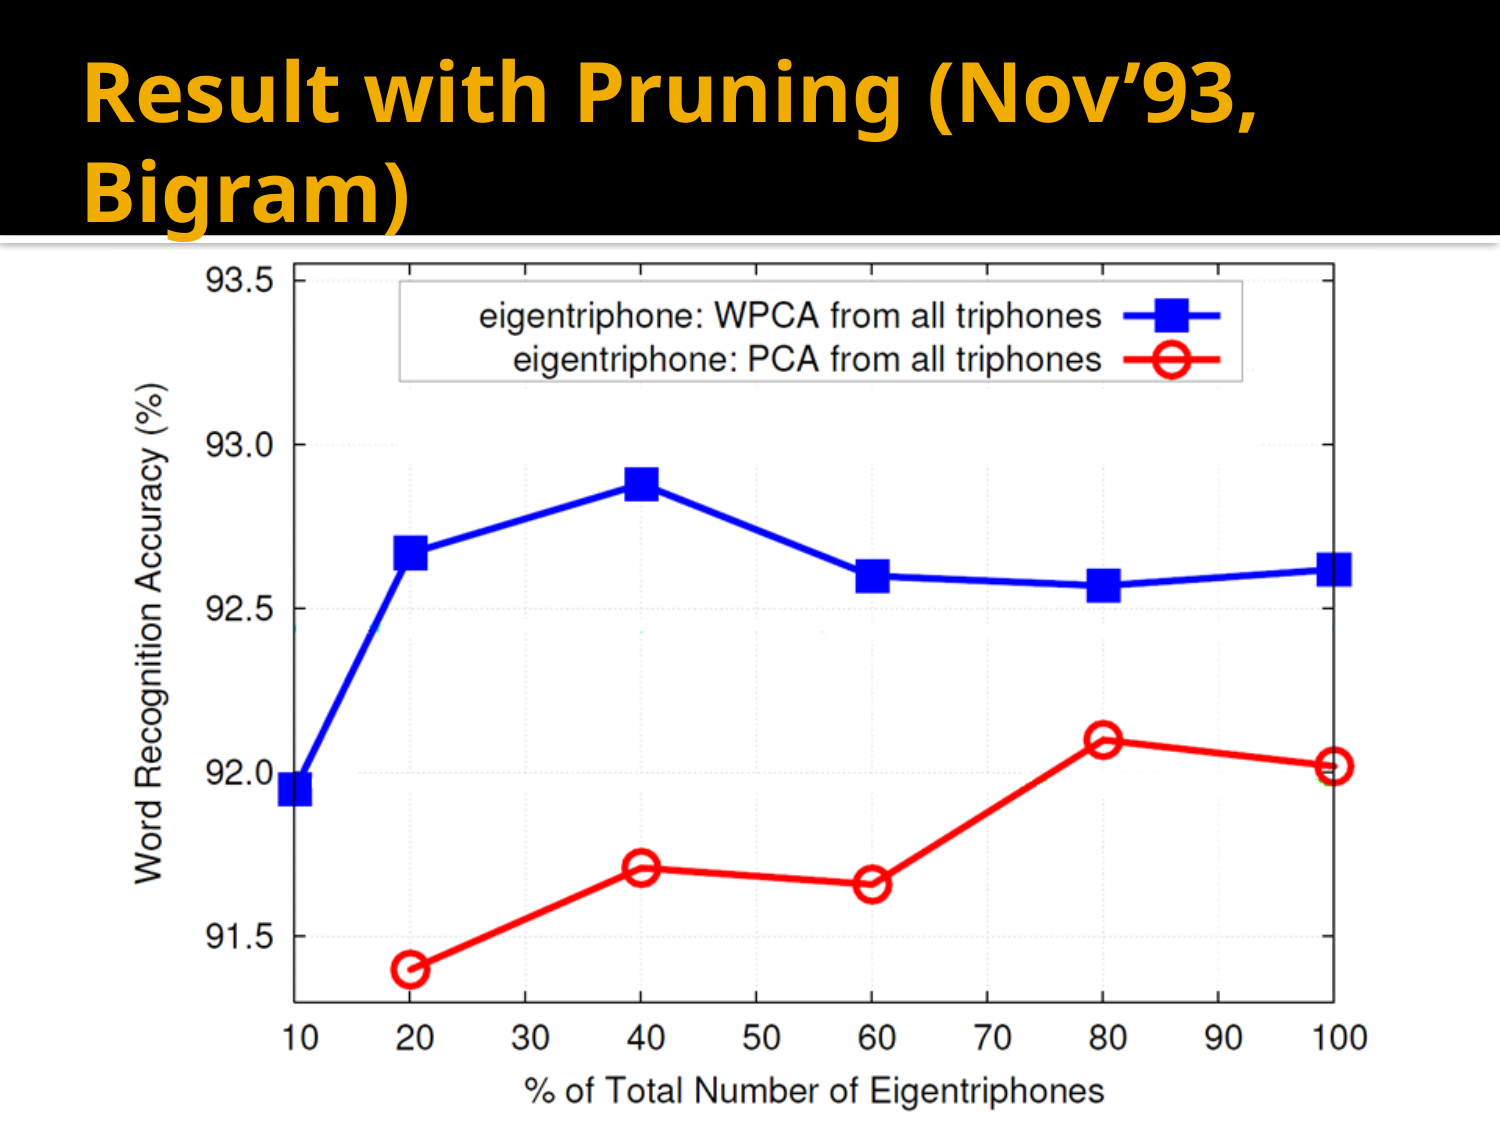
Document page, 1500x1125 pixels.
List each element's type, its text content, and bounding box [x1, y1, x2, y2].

picture [112, 250, 1381, 1118]
title Result with Pruning (Nov’93, Bigram) [64, 45, 1500, 233]
